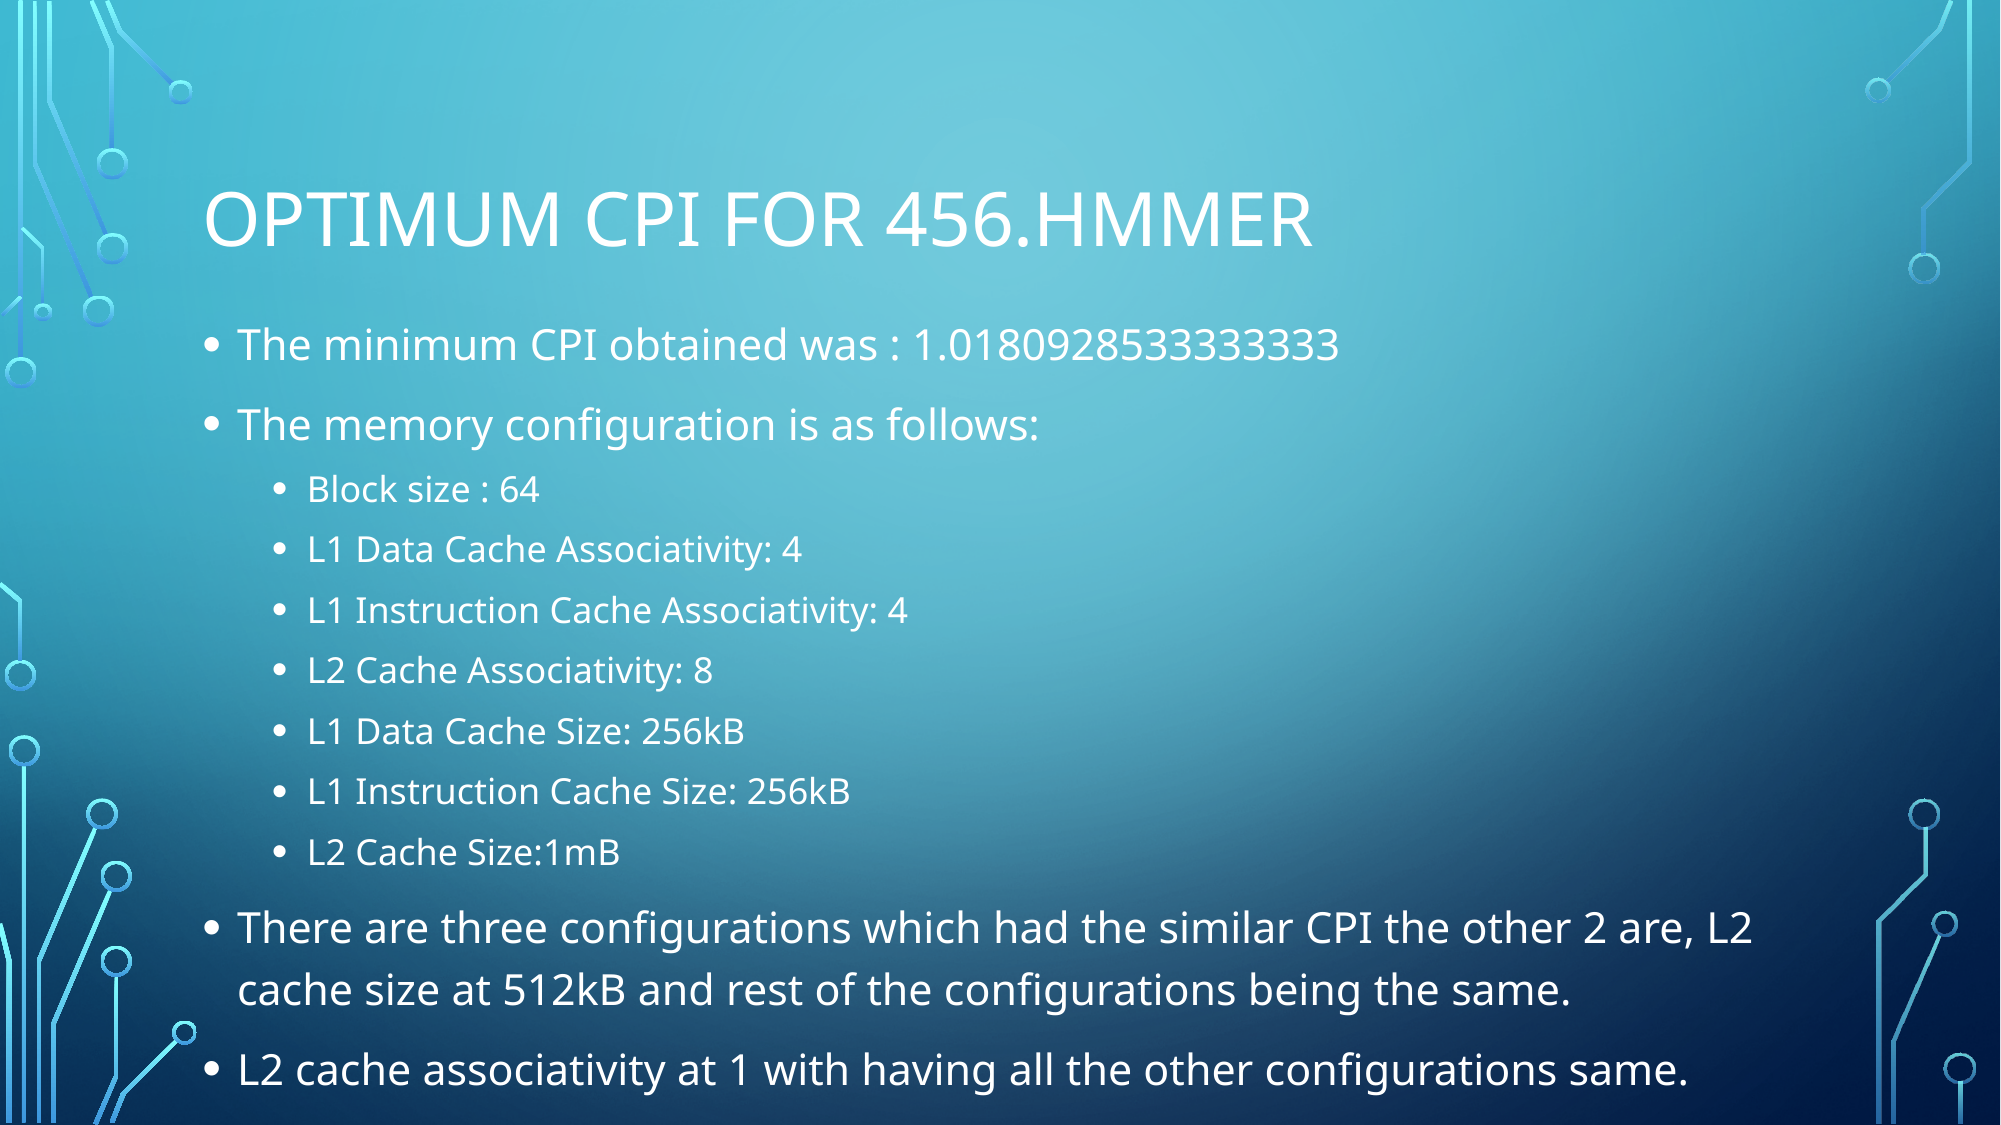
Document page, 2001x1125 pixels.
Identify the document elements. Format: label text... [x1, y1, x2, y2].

list The minimum CPI obtained was : 1.0180928533333333 The memory configuration is as follows: Block size : 64 L1 Data Cache Associativity: 4 L1 Instruction Cache Associativity: 4 L2 Cache Associativity: 8 L1 Data Cache Size: 256kB L1 Instruction Cache Size: 256kB L2 Cache Size:1mB There are three configurations which had the similar CPI the other 2 are, L2 cache size at 512kB and rest of the configurations being the same. L2 cache associativity at 1 with having all the other configurations same. [187, 299, 1813, 1105]
title Optimum CPI for 456.hmmer [187, 101, 1813, 299]
